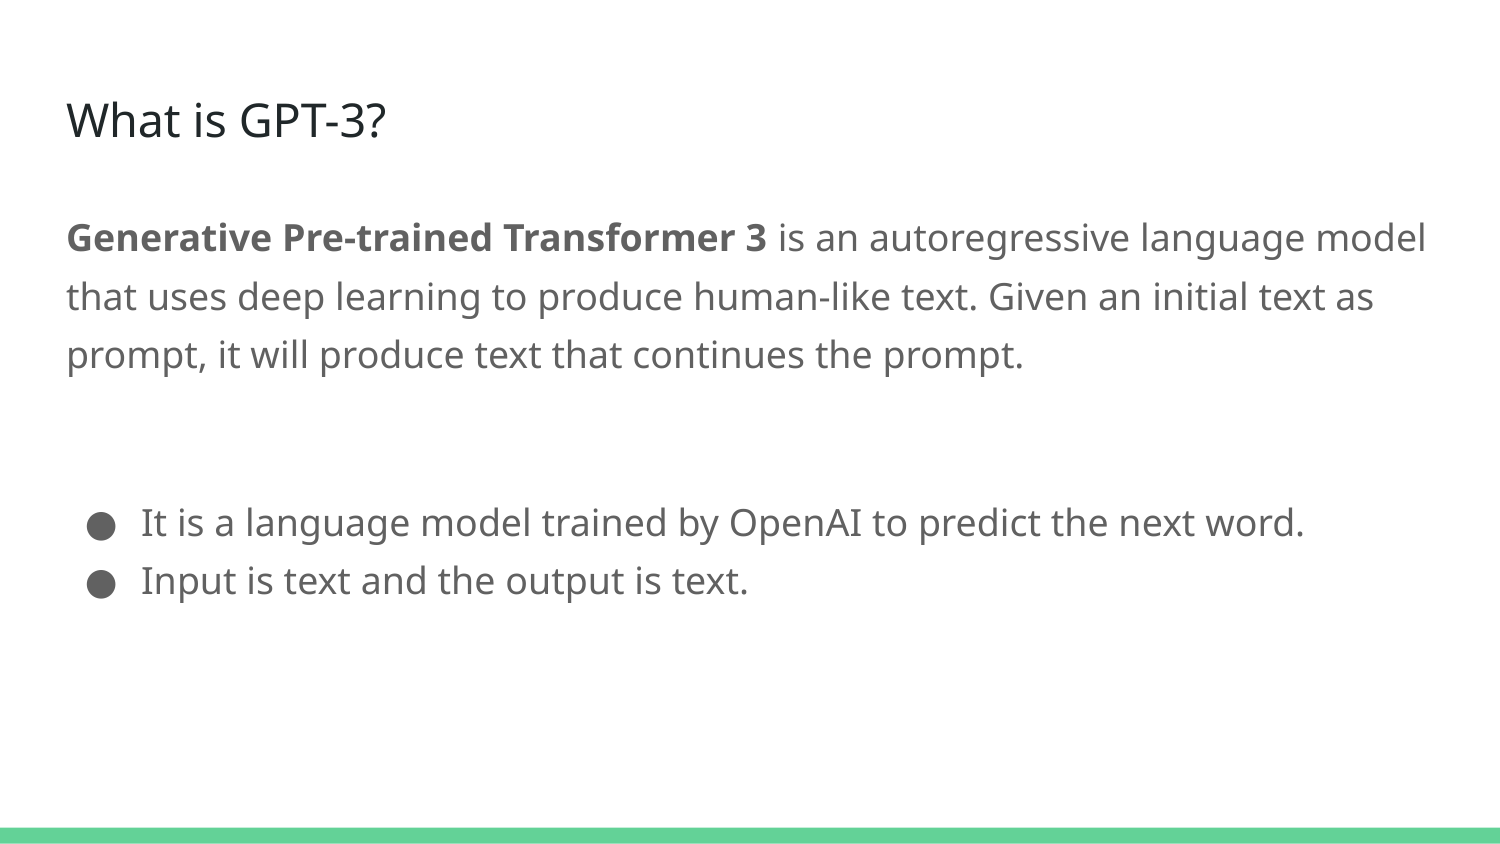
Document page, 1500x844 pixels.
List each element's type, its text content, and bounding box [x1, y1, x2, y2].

list Generative Pre-trained Transformer 3 is an autoregressive language model that uses deep learning to produce human-like text. Given an initial text as prompt, it will produce text that continues the prompt. It is a language model trained by OpenAI to predict the next word. Input is text and the output is text. [51, 189, 1449, 750]
title What is GPT-3? [51, 72, 1449, 167]
